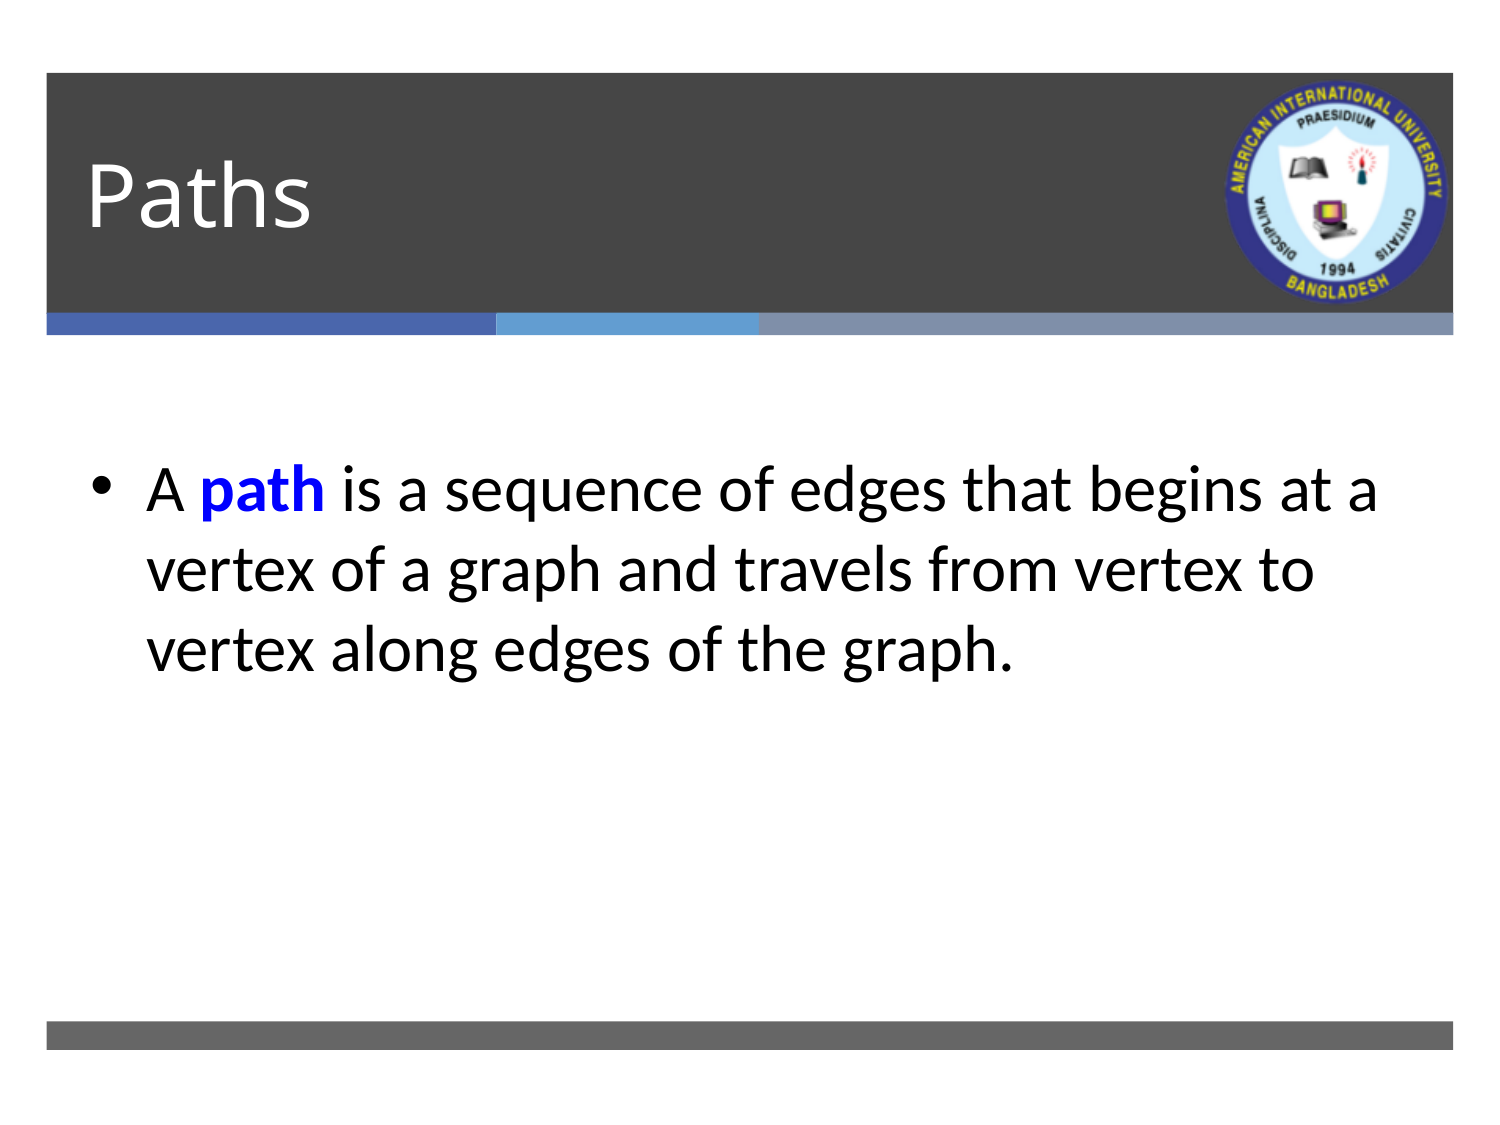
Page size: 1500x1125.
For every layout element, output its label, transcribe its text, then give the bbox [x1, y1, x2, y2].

title Paths [69, 73, 1351, 253]
picture [1220, 75, 1454, 310]
text_box A path is a sequence of edges that begins at a vertex of a graph and travels from vertex to vertex along edges of the graph. [74, 343, 1425, 1005]
